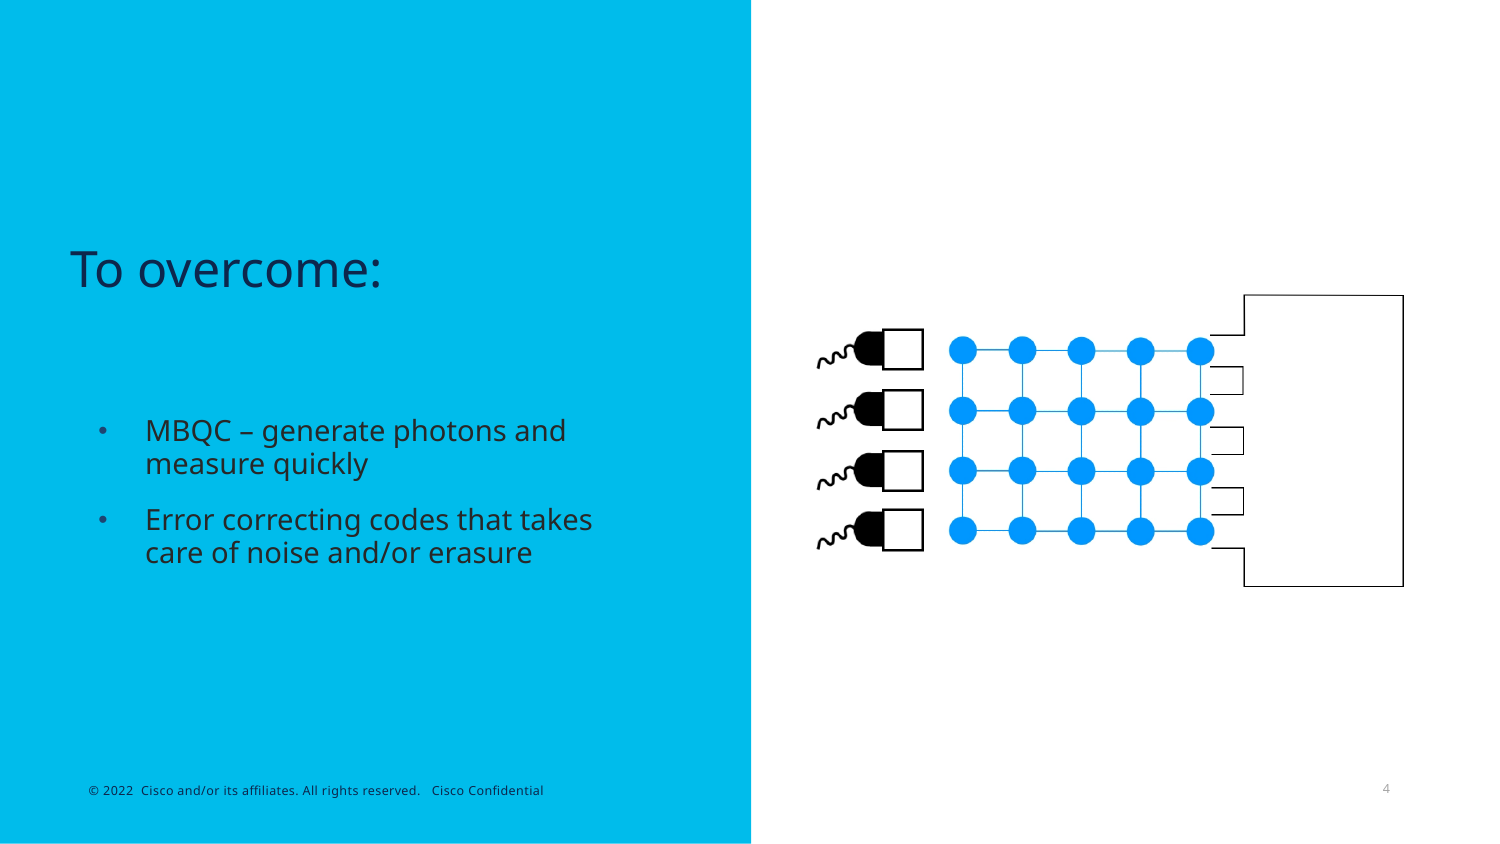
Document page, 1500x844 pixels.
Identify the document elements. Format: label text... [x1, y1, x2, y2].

text_box MBQC – generate photons and measure quickly Error correcting codes that takes care of noise and/or erasure [83, 158, 667, 825]
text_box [760, 271, 1445, 610]
title To overcome: [55, 122, 745, 422]
